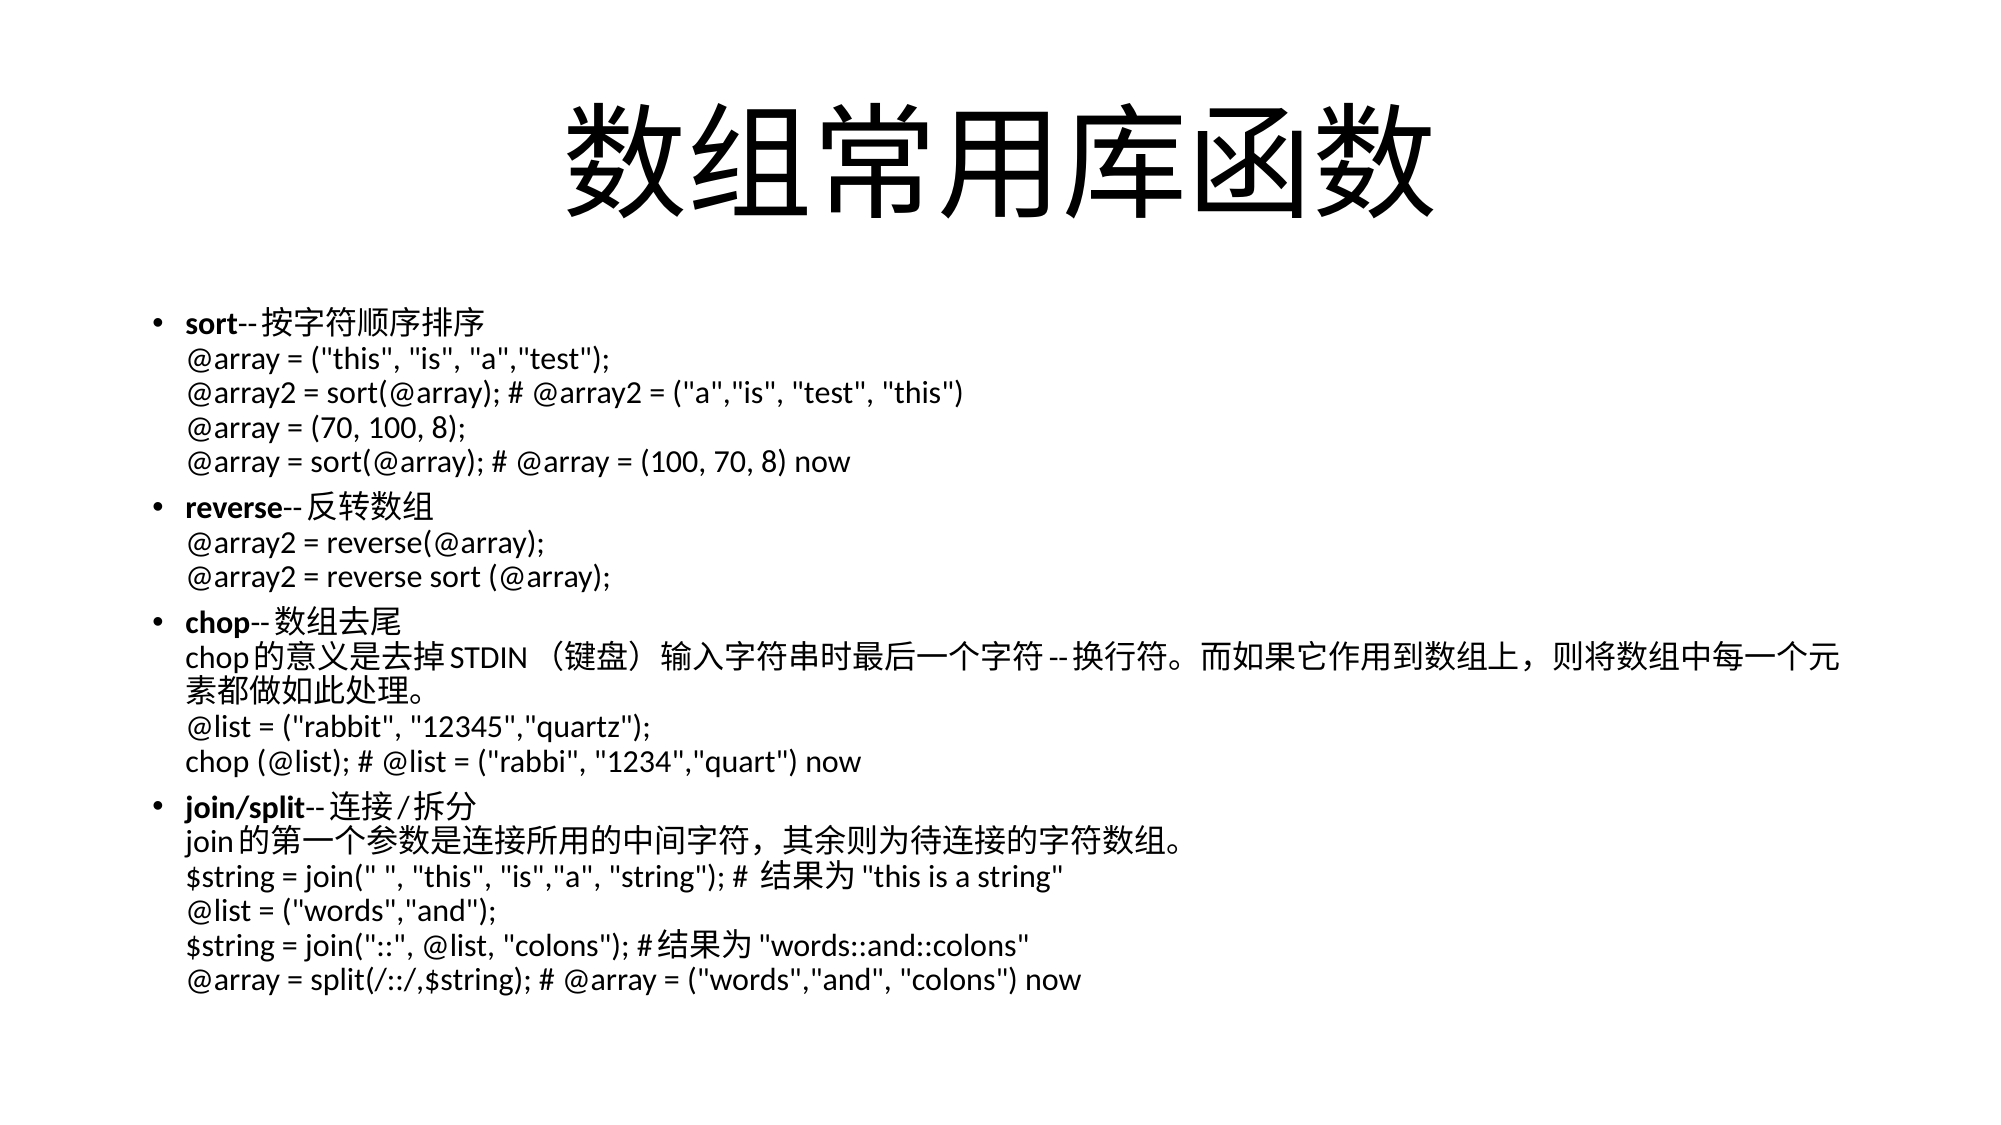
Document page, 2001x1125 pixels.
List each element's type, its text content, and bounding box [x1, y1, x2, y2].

title 数组常用库函数 [137, 59, 1863, 278]
list sort--按字符顺序排序 @array = ("this", "is", "a","test"); @array2 = sort(@array); # @array2 = ("a","is", "test", "this") @array = (70, 100, 8); @array = sort(@array); # @array = (100, 70, 8) now reverse--反转数组 @array2 = reverse(@array); @array2 = reverse sort (@array); chop--数组去尾 chop的意义是去掉STDIN（键盘）输入字符串时最后一个字符--换行符。而如果它作用到数组上，则将数组中每一个元素都做如此处理。 @list = ("rabbit", "12345","quartz"); chop (@list); # @list = ("rabbi", "1234","quart") now join/split--连接/拆分 join的第一个参数是连接所用的中间字符，其余则为待连接的字符数组。 $string = join(" ", "this", "is","a", "string"); # 结果为"this is a string" @list = ("words","and"); $string = join("::", @list, "colons"); #结果为"words::and::colons" @array = split(/::/,$string); # @array = ("words","and", "colons") now [137, 299, 1863, 1014]
